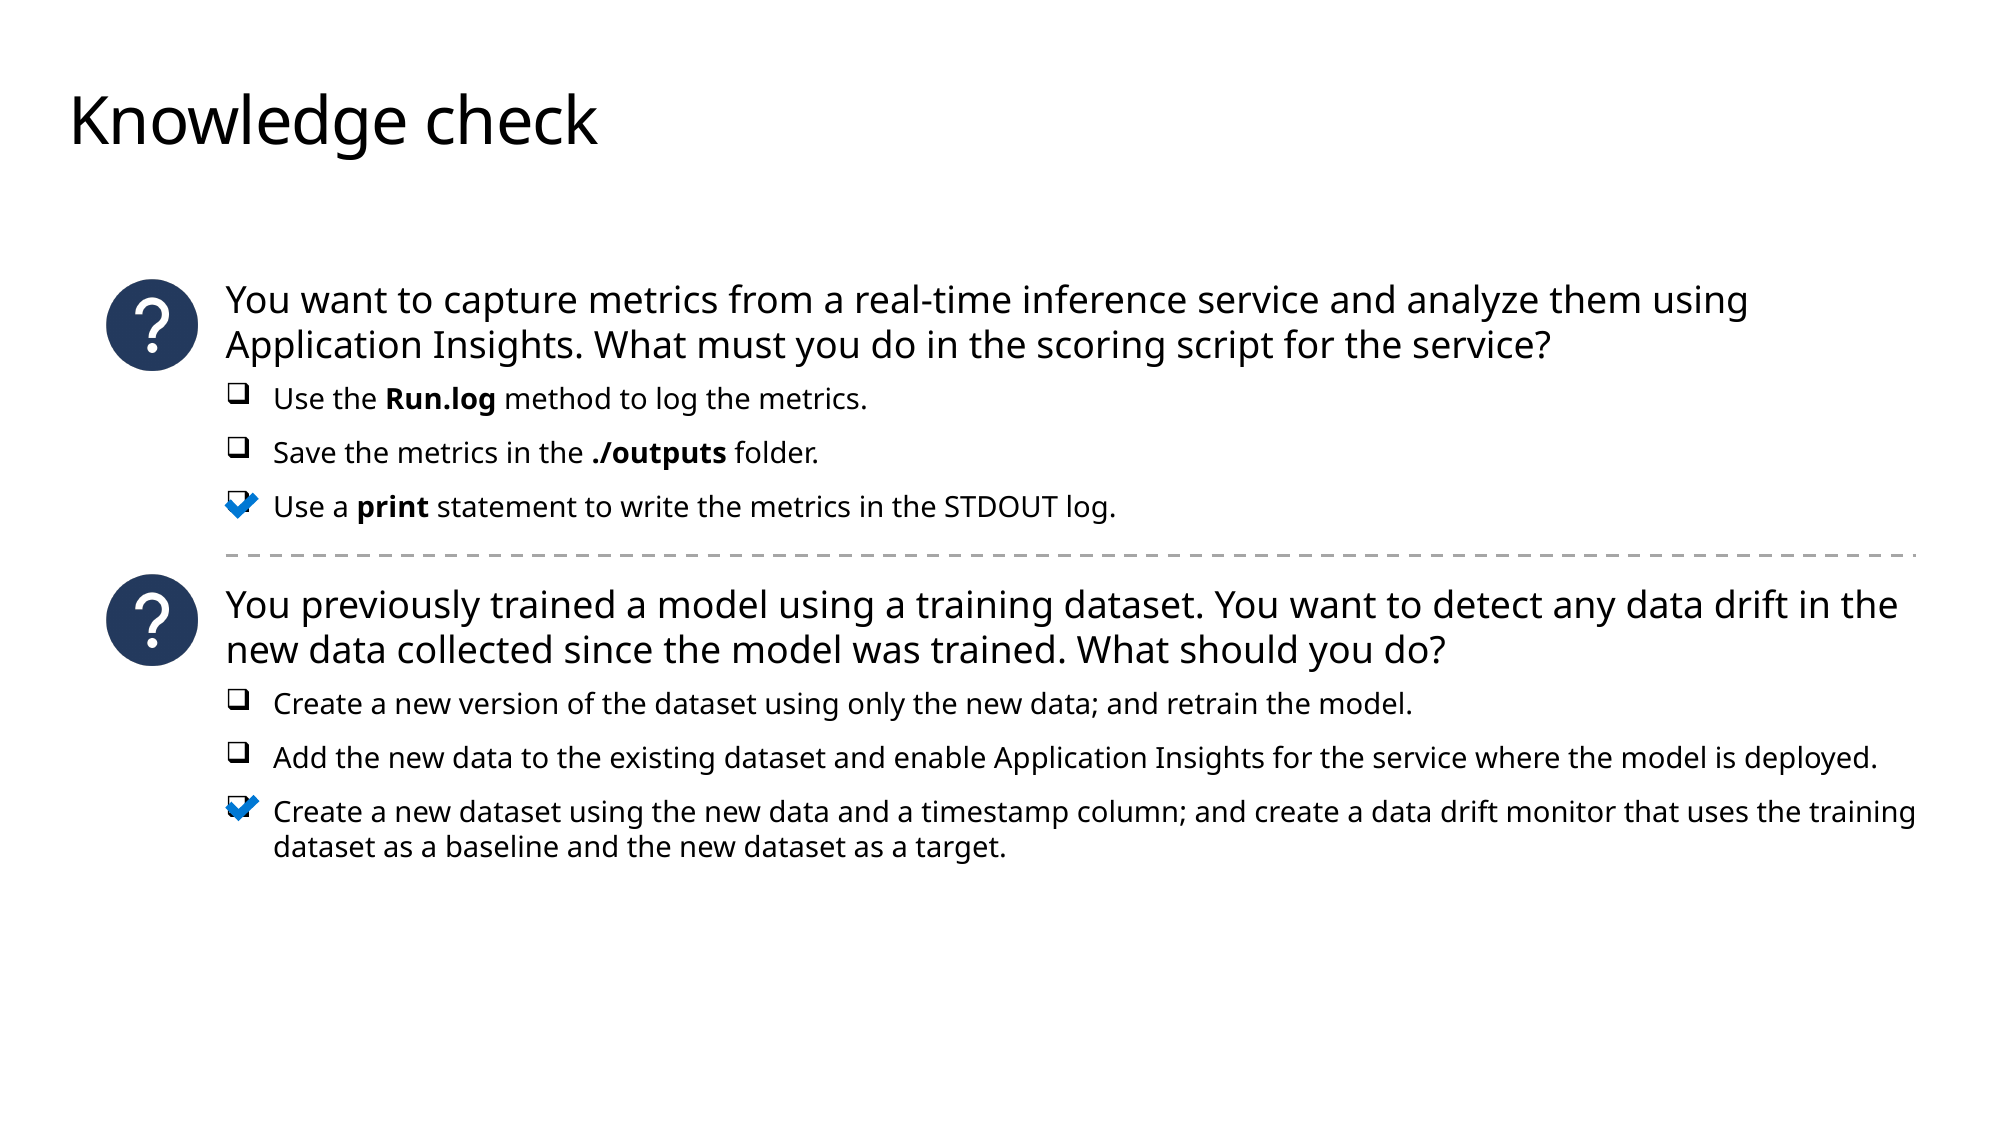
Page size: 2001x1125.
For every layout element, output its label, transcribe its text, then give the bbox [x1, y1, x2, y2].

text_box [228, 496, 256, 516]
picture [94, 267, 211, 383]
text_box You previously trained a model using a training dataset. You want to detect any data drift in the new data collected since the model was trained. What should you do? Create a new version of the dataset using only the new data; and retrain the model. Add the new data to the existing dataset and enable Application Insights for the service where the model is deployed. Create a new dataset using the new data and a timestamp column; and create a data drift monitor that uses the training dataset as a baseline and the new dataset as a target. [225, 562, 1929, 882]
title Knowledge check [68, 72, 1930, 184]
picture [94, 562, 211, 678]
list You want to capture metrics from a real-time inference service and analyze them using Application Insights. What must you do in the scoring script for the service? Use the Run.log method to log the metrics. Save the metrics in the ./outputs folder. Use a print statement to write the metrics in the STDOUT log. [225, 281, 1930, 518]
text_box [228, 798, 256, 818]
